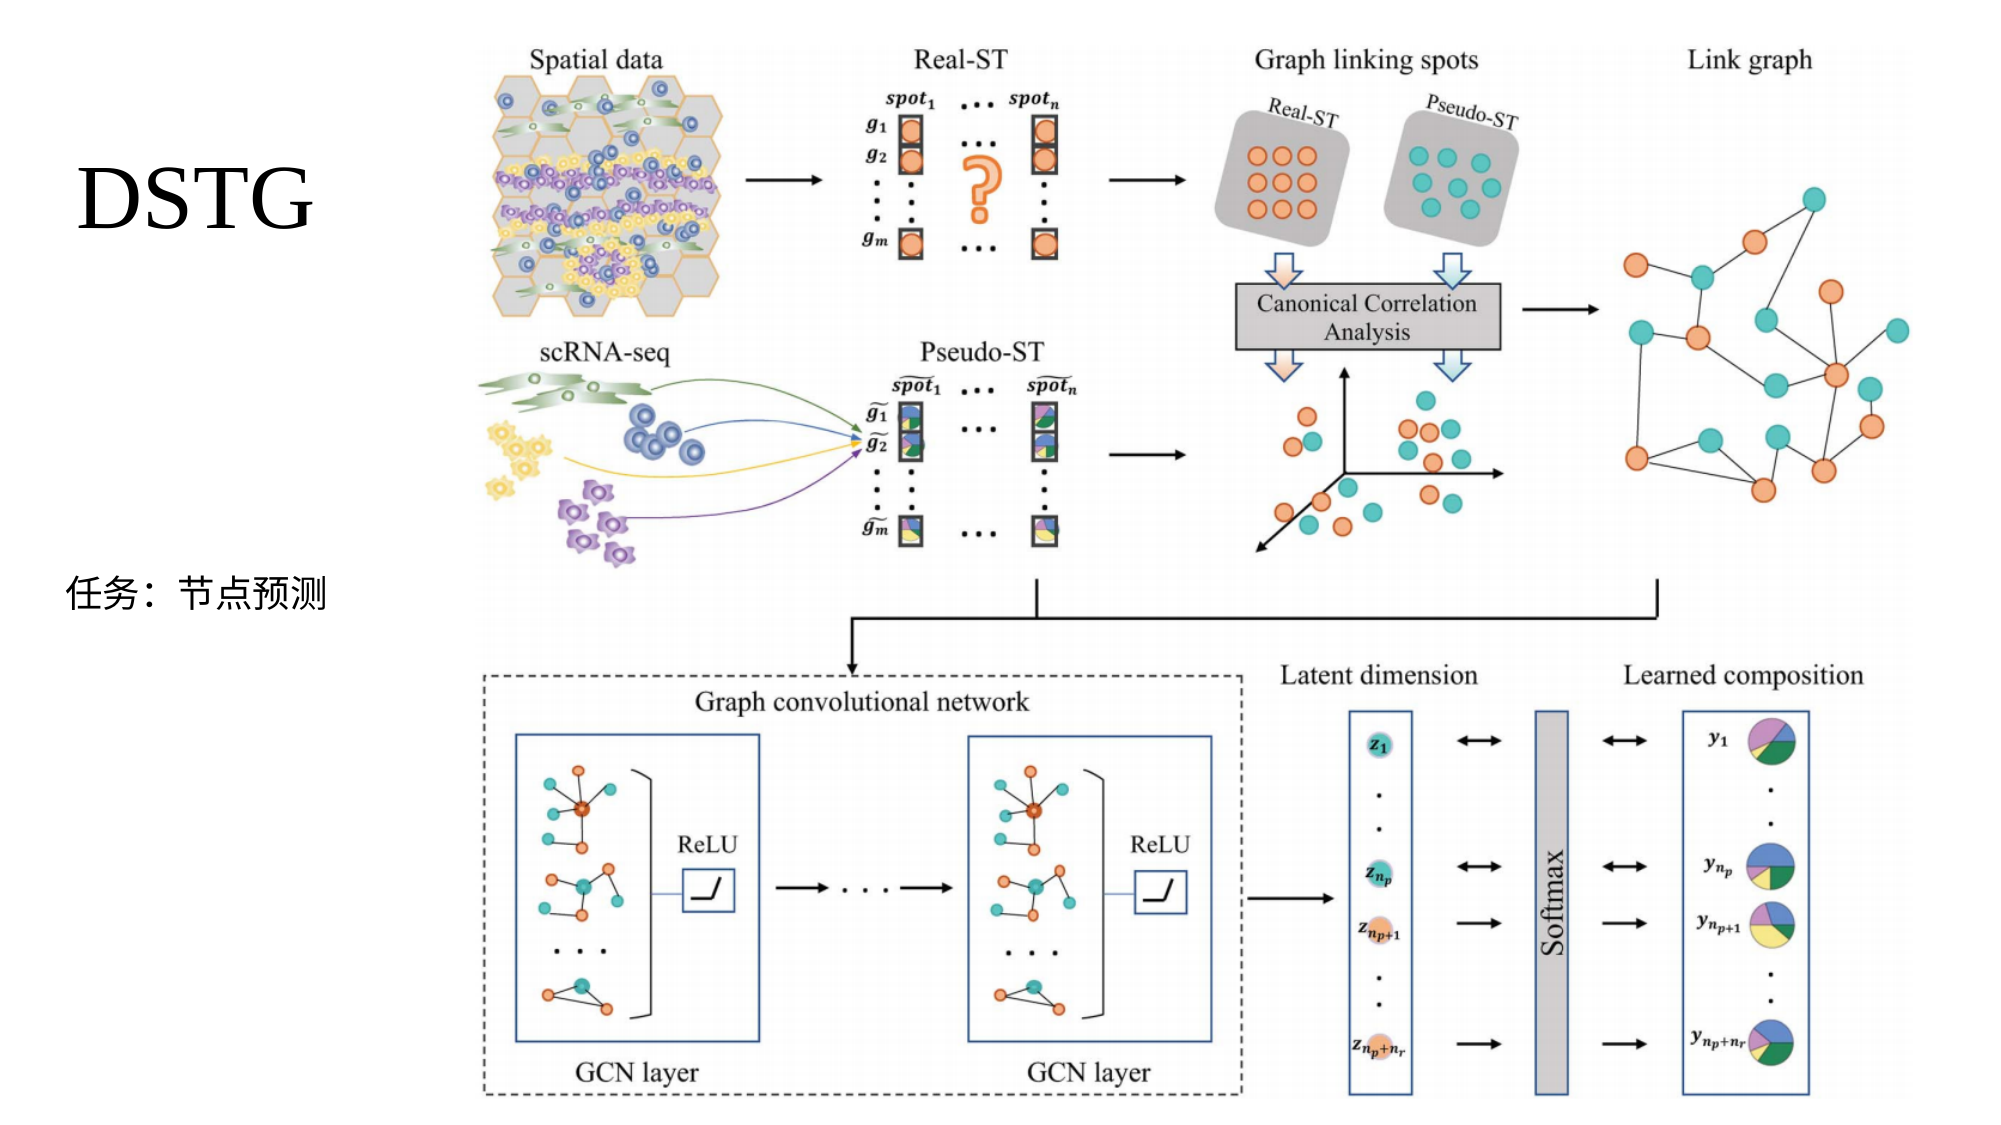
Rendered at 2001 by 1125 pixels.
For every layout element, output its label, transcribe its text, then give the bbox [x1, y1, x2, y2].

title DSTG [61, 90, 443, 308]
picture [443, 17, 1939, 1108]
text_box 任务：节点预测 [50, 562, 343, 623]
